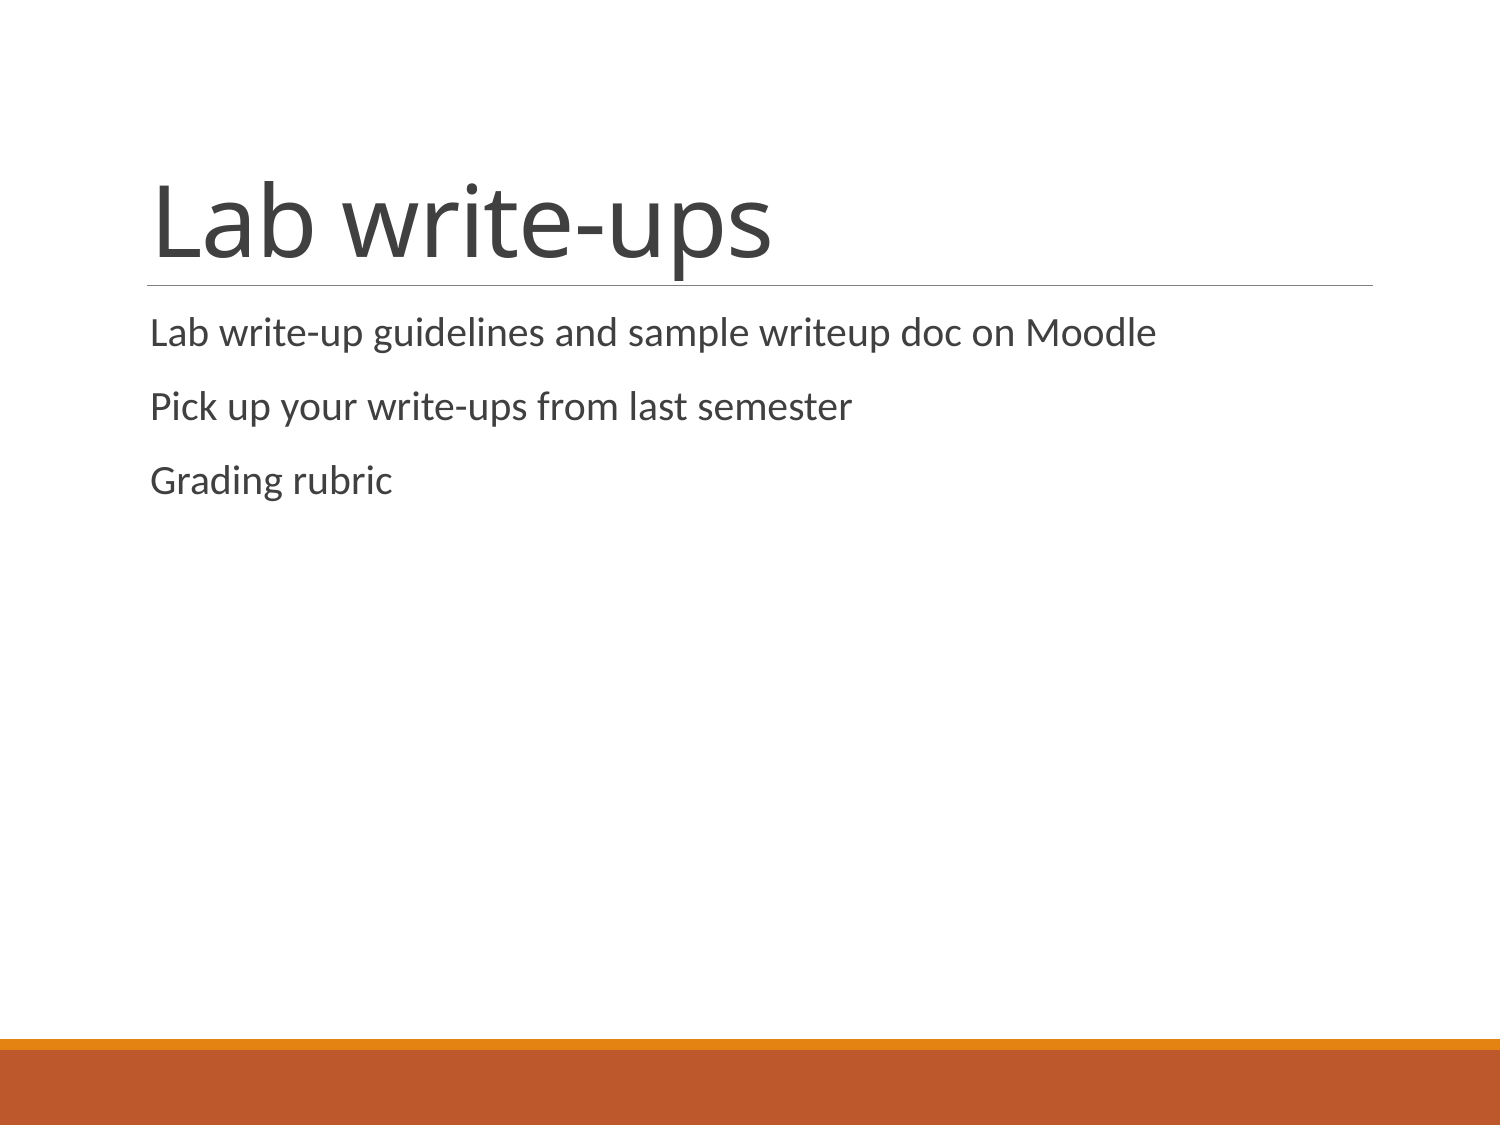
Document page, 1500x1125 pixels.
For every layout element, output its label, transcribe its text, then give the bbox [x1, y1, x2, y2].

title Lab write-ups [135, 47, 1373, 285]
list Lab write-up guidelines and sample writeup doc on Moodle Pick up your write-ups from last semester Grading rubric [135, 302, 1373, 963]
